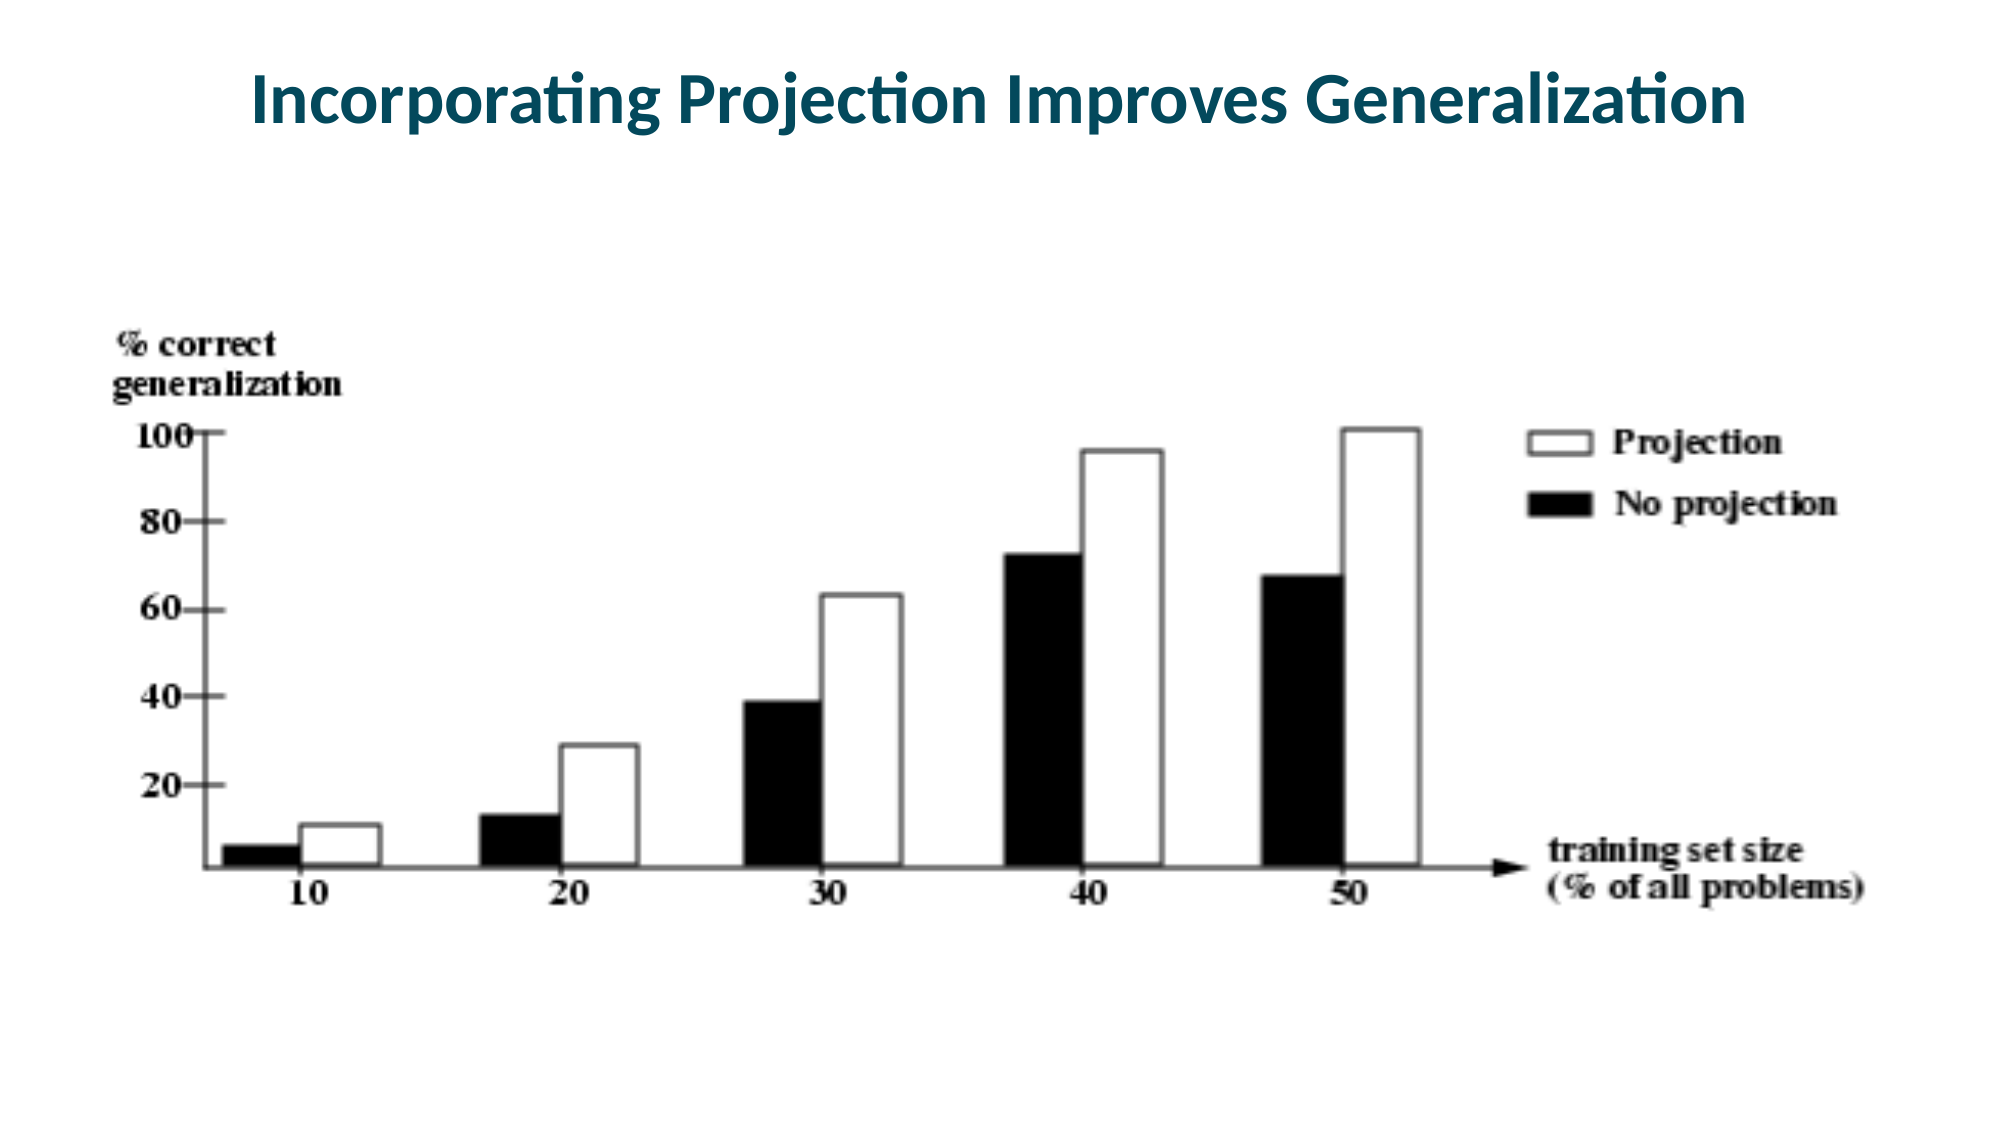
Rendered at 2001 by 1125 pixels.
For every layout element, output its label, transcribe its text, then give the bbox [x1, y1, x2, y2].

title Incorporating Projection Improves Generalization [99, 24, 1900, 163]
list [99, 317, 1884, 921]
